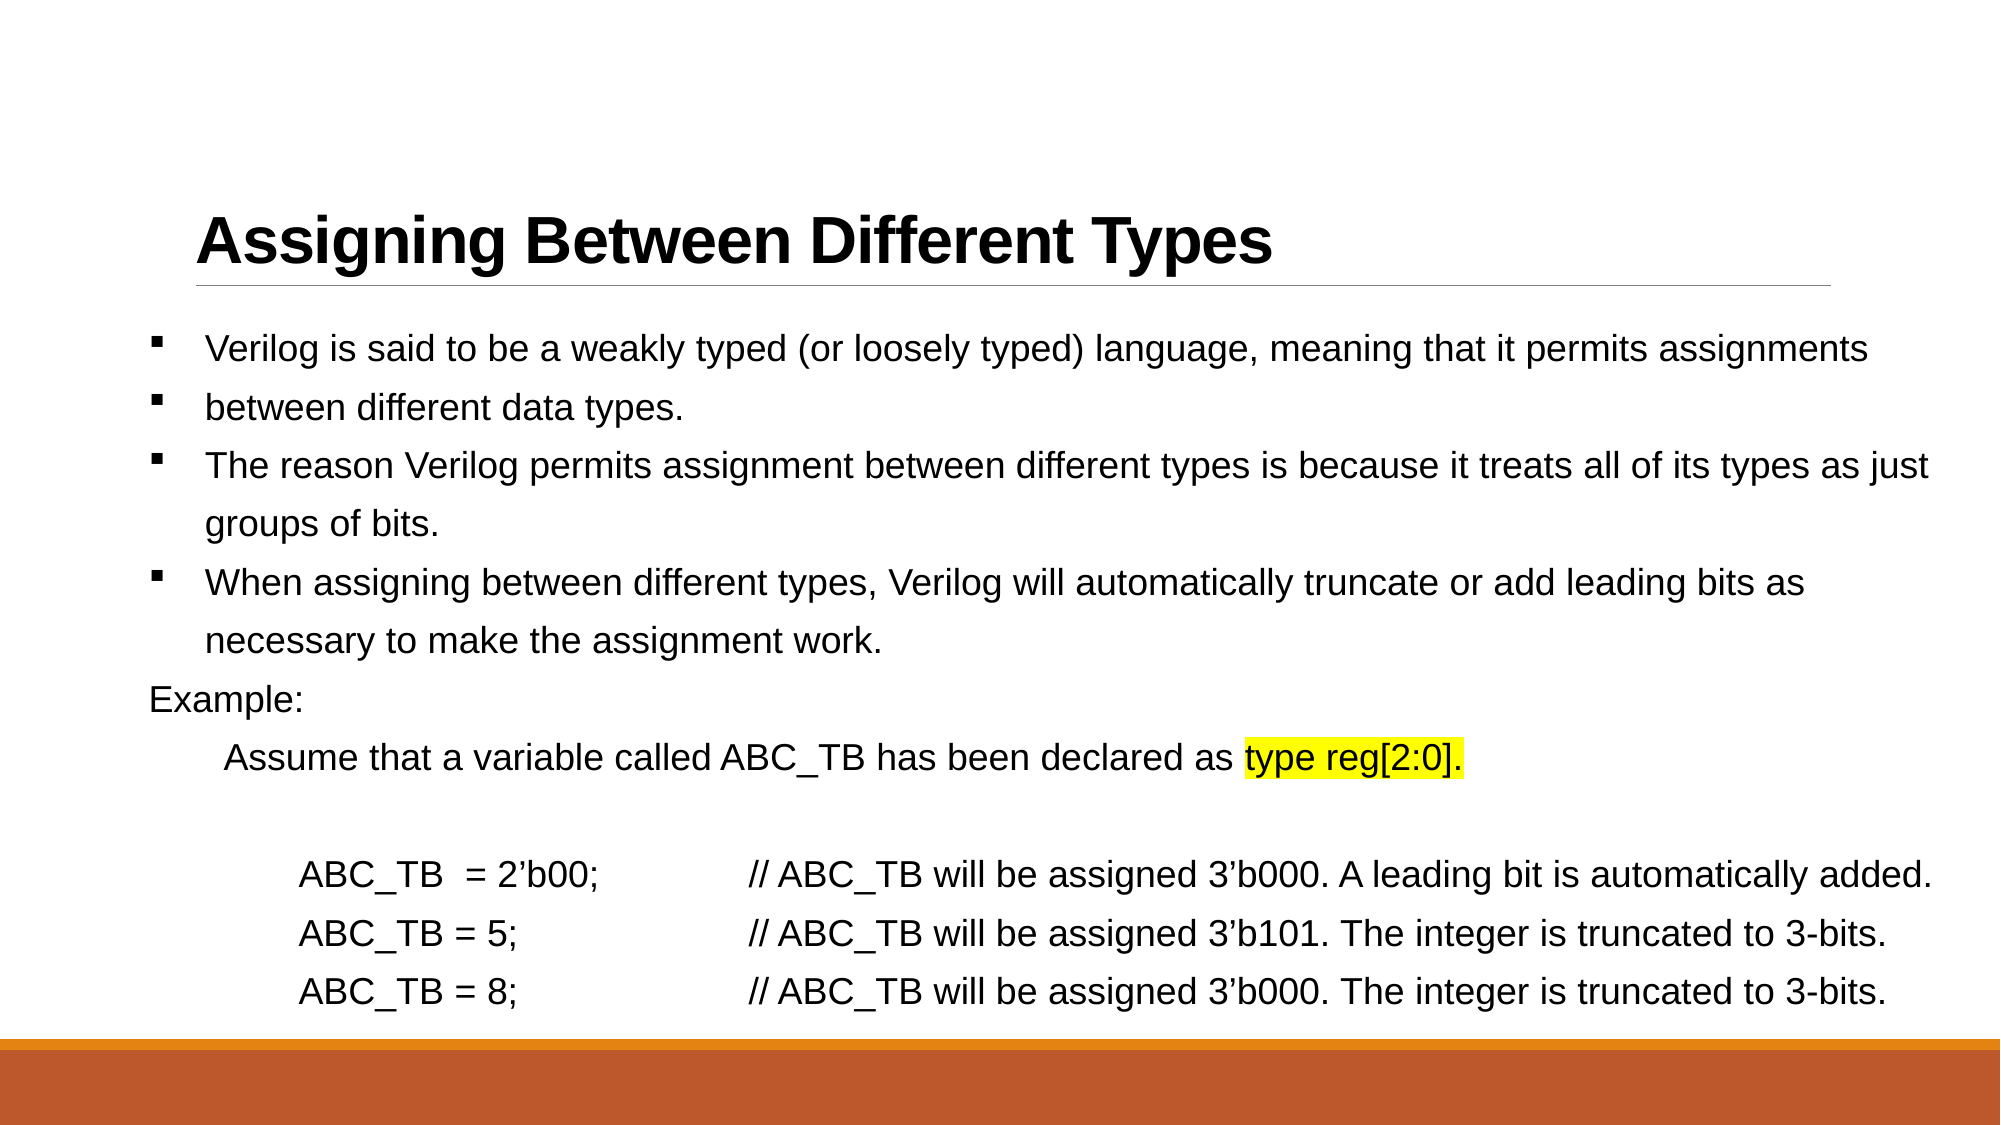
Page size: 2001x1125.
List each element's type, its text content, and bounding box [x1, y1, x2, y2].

text_box Verilog is said to be a weakly typed (or loosely typed) language, meaning that it permits assignments between different data types. The reason Verilog permits assignment between different types is because it treats all of its types as just groups of bits. When assigning between different types, Verilog will automatically truncate or add leading bits as necessary to make the assignment work. Example: Assume that a variable called ABC_TB has been declared as type reg[2:0]. ABC_TB = 2’b00; // ABC_TB will be assigned 3’b000. A leading bit is automatically added. ABC_TB = 5; // ABC_TB will be assigned 3’b101. The integer is truncated to 3-bits. ABC_TB = 8; // ABC_TB will be assigned 3’b000. The integer is truncated to 3-bits. [133, 303, 1968, 1020]
title Assigning Between Different Types [180, 47, 1830, 285]
